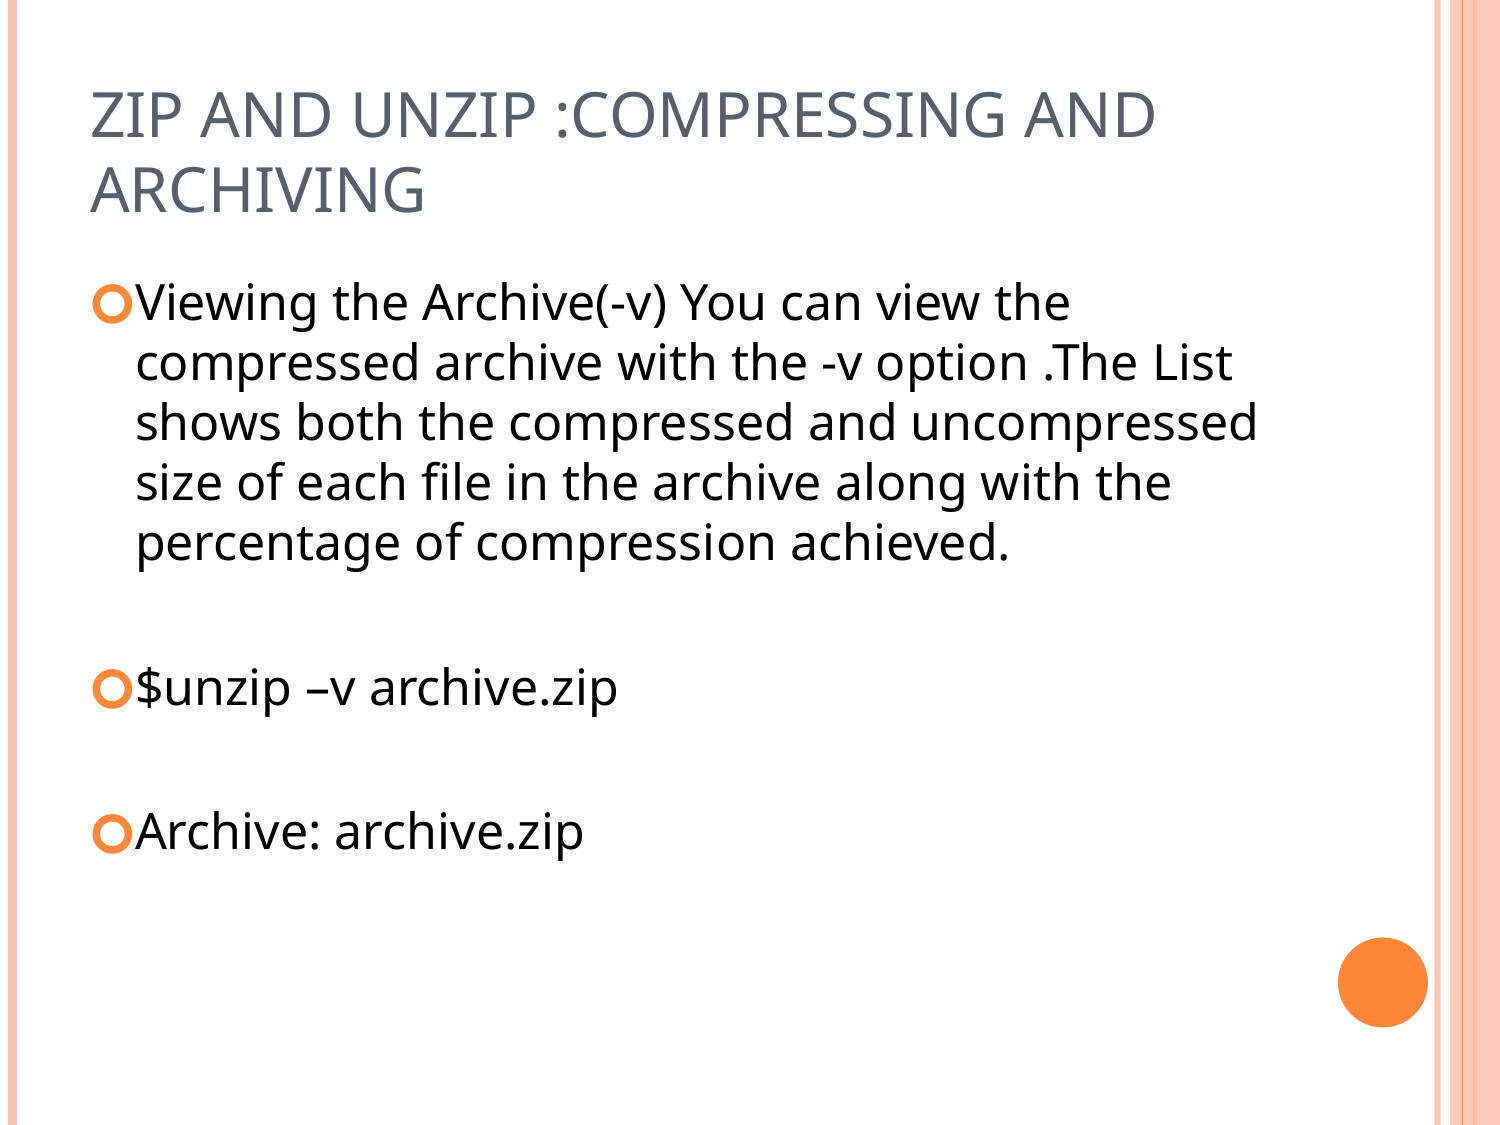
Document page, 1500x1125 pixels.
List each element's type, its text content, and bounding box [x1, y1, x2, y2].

title Zip and Unzip :Compressing and Archiving [75, 45, 1300, 233]
list Viewing the Archive(-v) You can view the compressed archive with the -v option .The List shows both the compressed and uncompressed size of each file in the archive along with the percentage of compression achieved. $unzip –v archive.zip Archive: archive.zip [75, 262, 1300, 1062]
